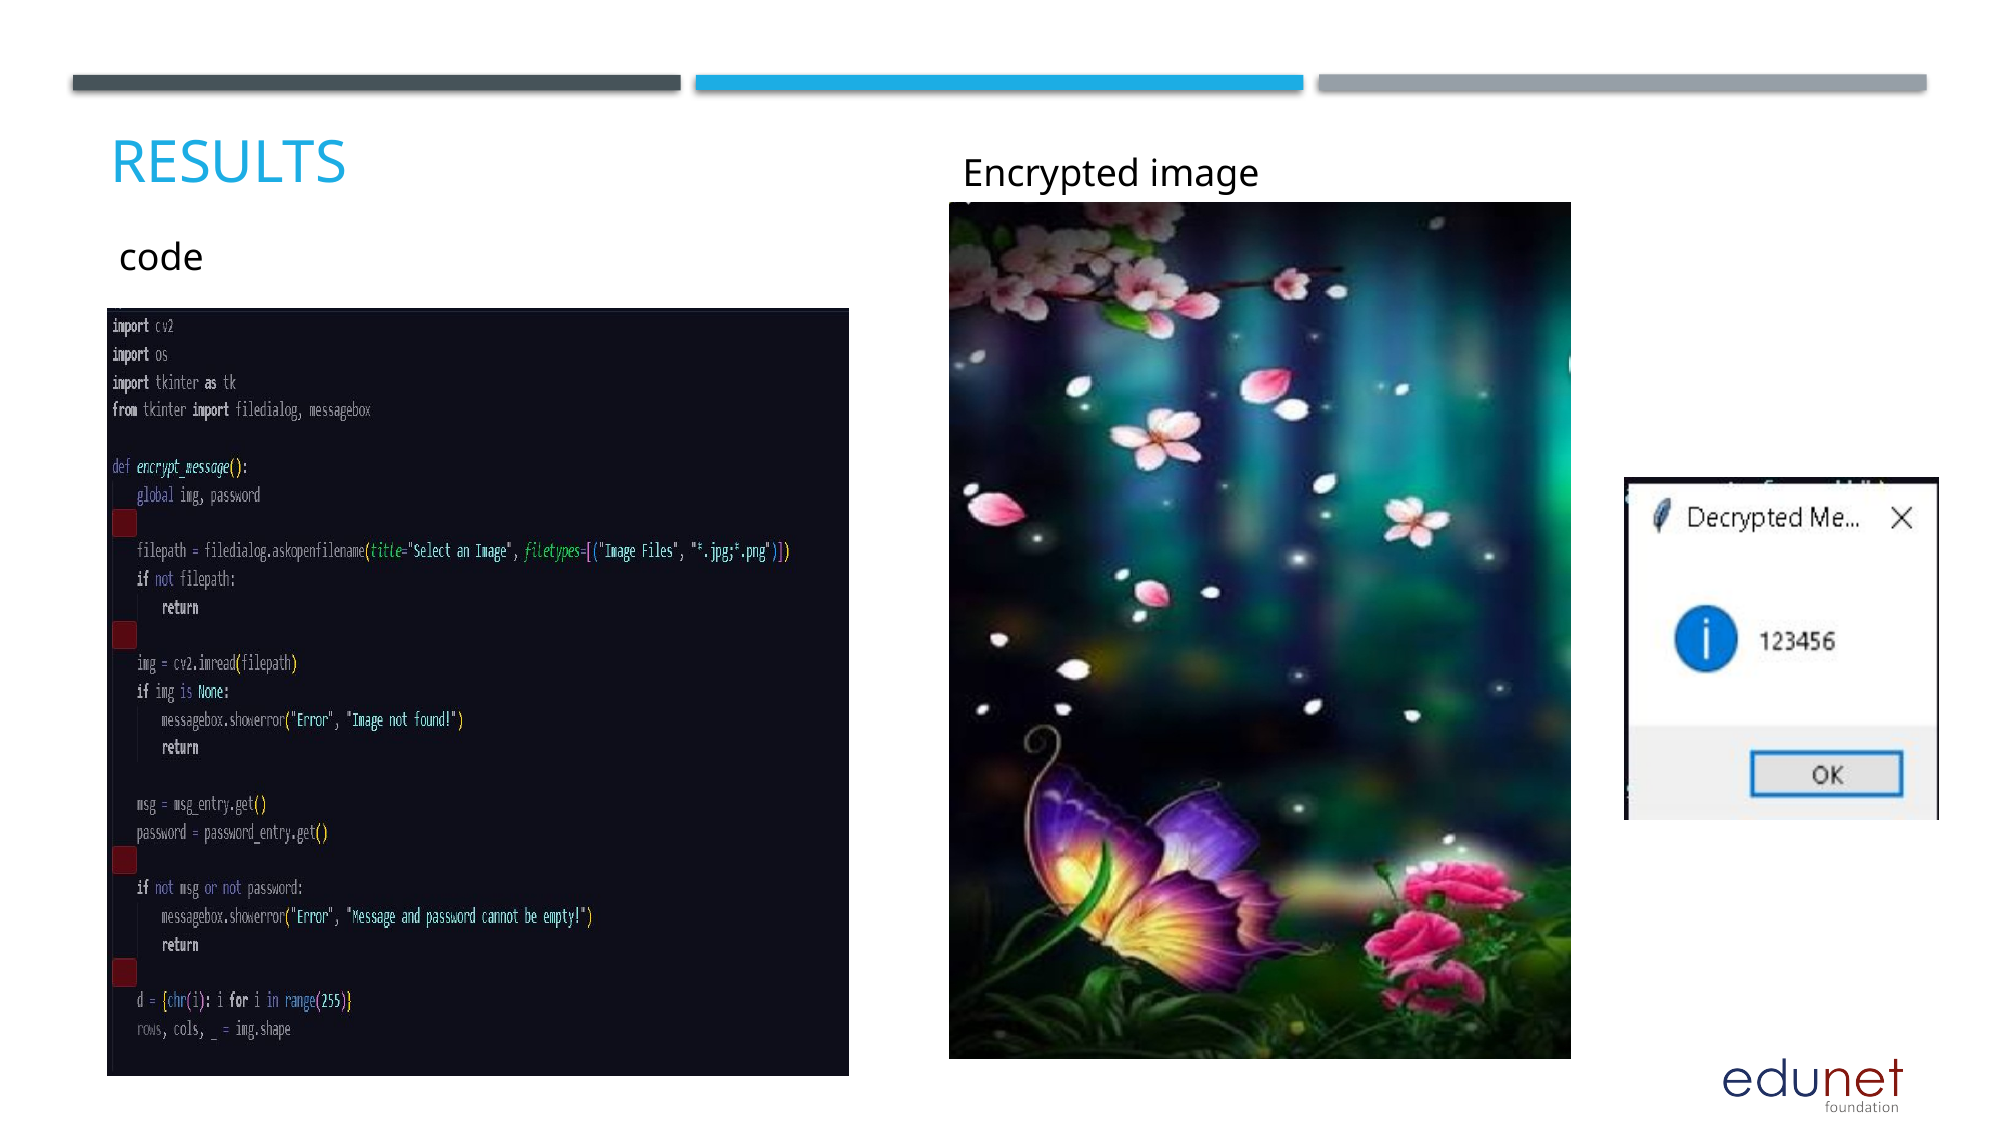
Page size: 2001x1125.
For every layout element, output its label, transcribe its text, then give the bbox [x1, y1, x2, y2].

picture [1719, 1056, 1905, 1116]
picture [1624, 476, 1940, 820]
title Results [95, 115, 1905, 203]
text_box code [104, 225, 219, 285]
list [107, 308, 849, 1076]
picture [948, 201, 1572, 1060]
text_box Encrypted image [948, 141, 1275, 200]
